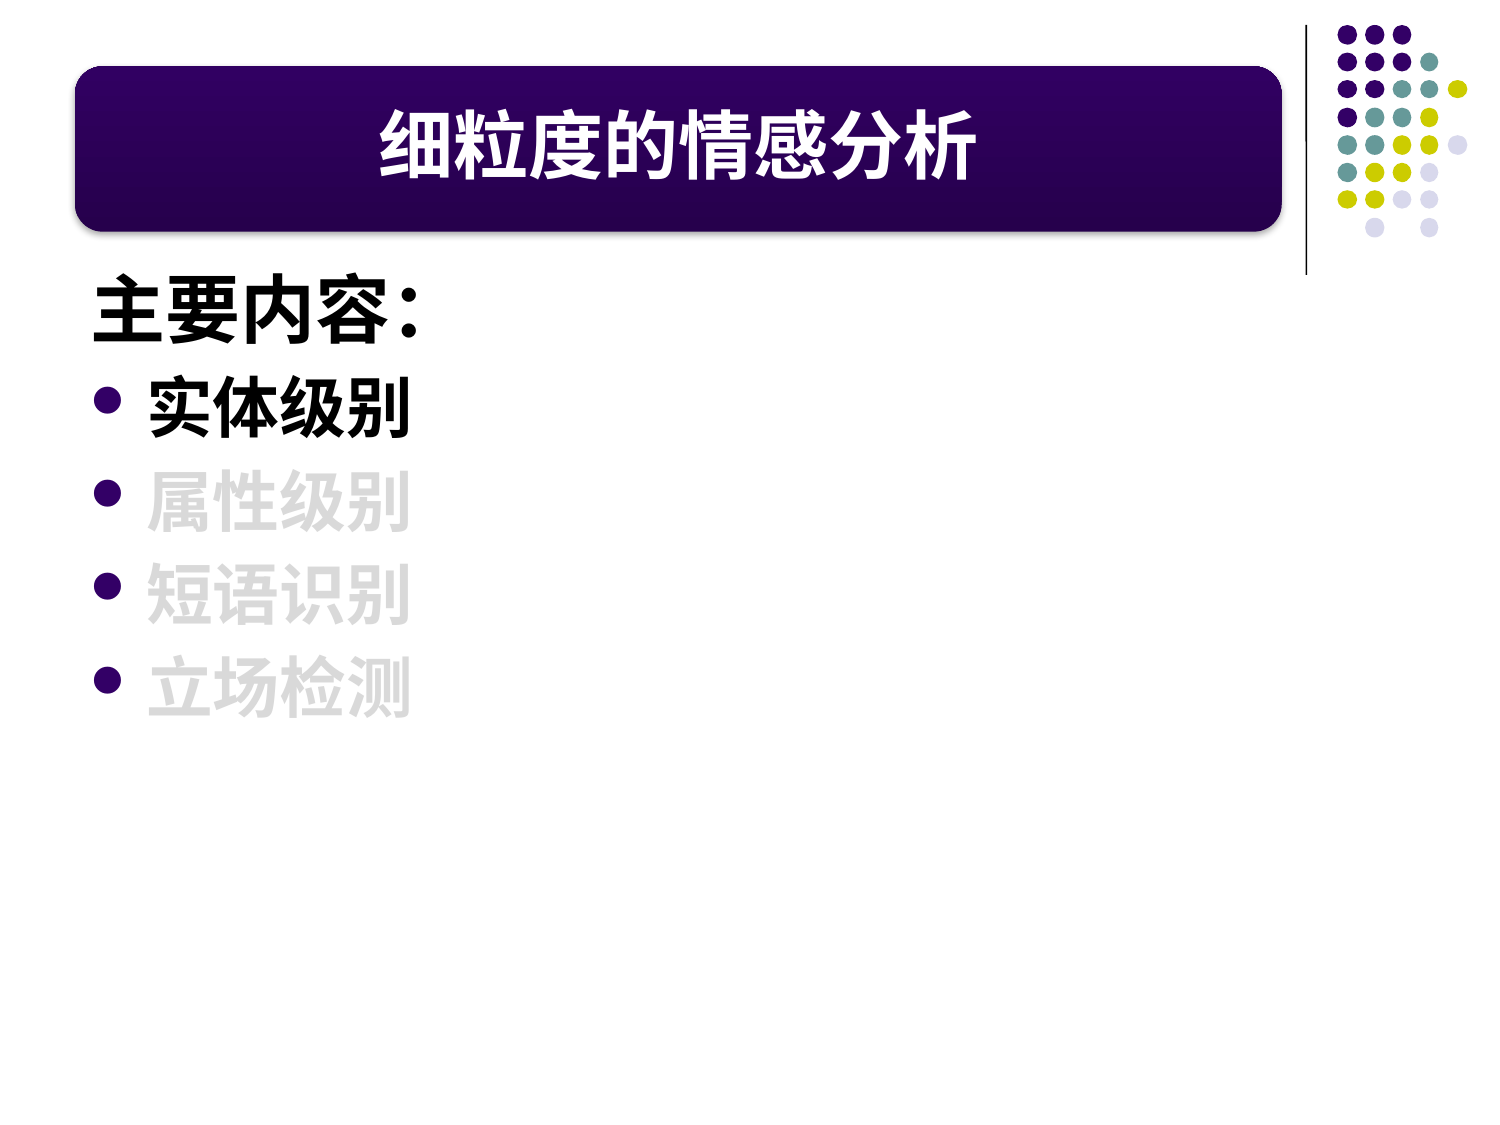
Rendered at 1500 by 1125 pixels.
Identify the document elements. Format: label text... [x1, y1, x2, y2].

list 主要内容： 实体级别 属性级别 短语识别 立场检测 [75, 255, 1425, 980]
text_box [74, 66, 1282, 232]
